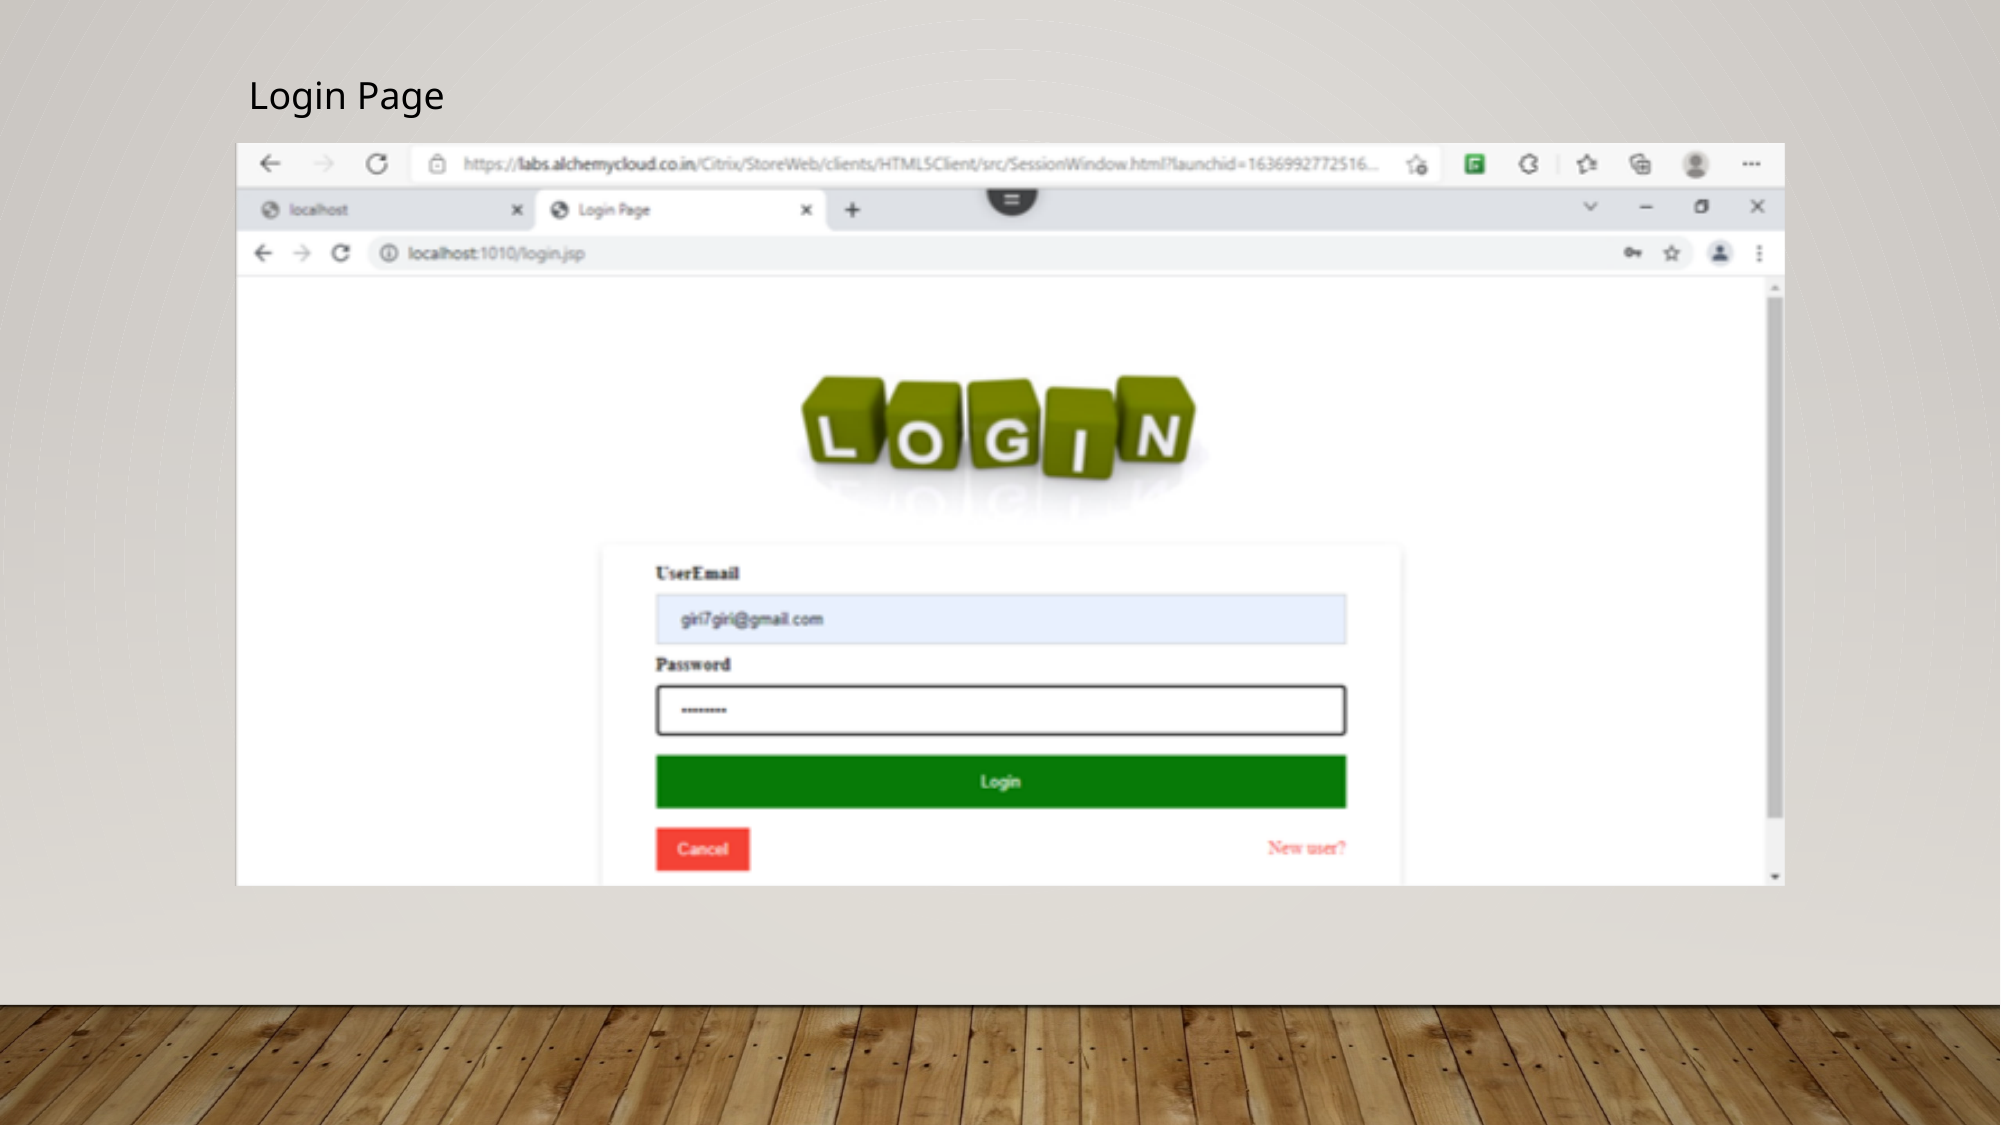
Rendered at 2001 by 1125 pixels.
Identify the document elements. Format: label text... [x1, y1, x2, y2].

picture [216, 143, 1786, 887]
picture [0, 1005, 2000, 1125]
text_box Login Page [233, 64, 684, 125]
